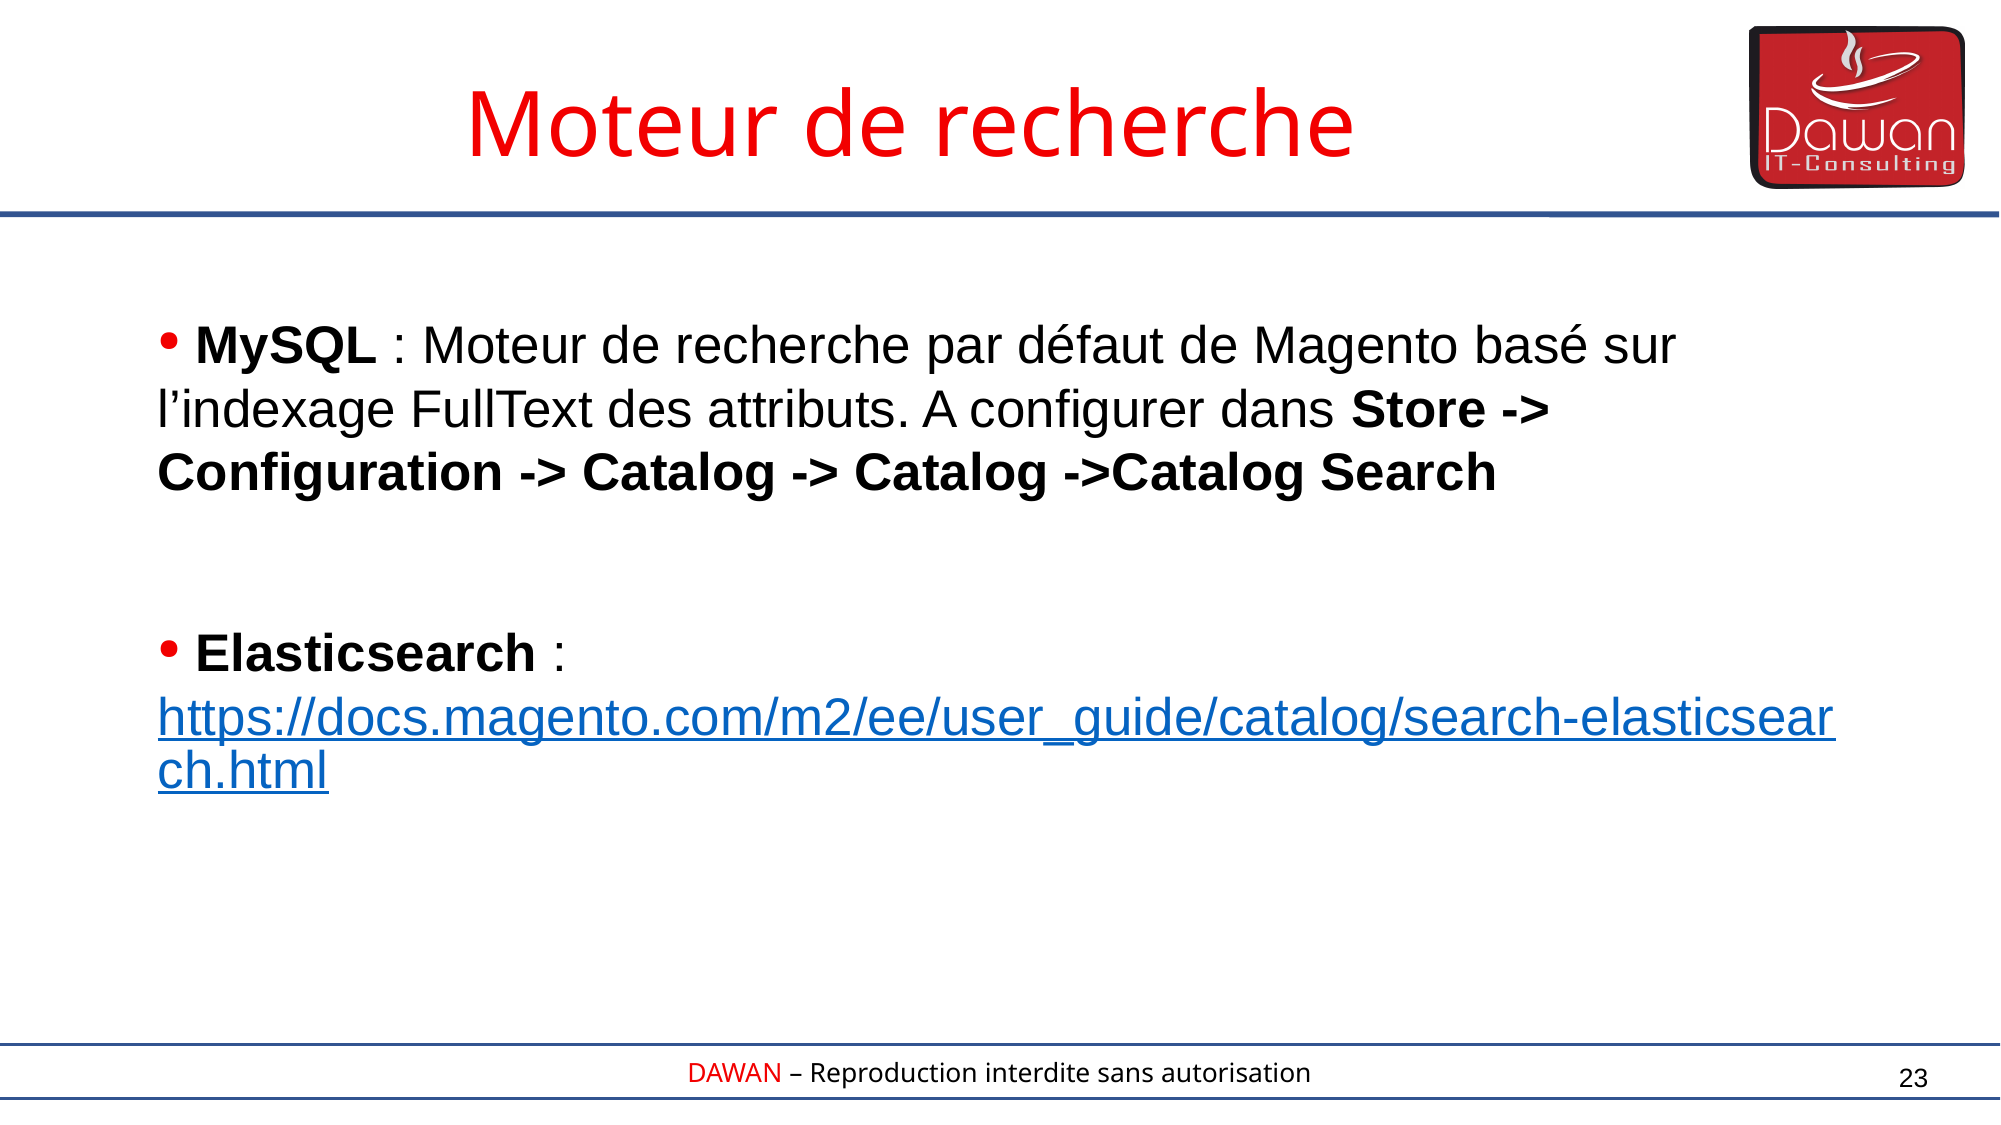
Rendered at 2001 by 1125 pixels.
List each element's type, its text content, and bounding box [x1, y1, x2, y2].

slide_number 23 [1857, 1060, 1929, 1119]
title Moteur de recherche [71, 26, 1750, 215]
list MySQL : Moteur de recherche par défaut de Magento basé sur l’indexage FullText des attributs. A configurer dans Store -> Configuration -> Catalog -> Catalog ->Catalog Search Elasticsearch : https://docs.magento.com/m2/ee/user_guide/catalog/search-elasticsearch.html [157, 310, 1843, 949]
picture [1750, 26, 1965, 189]
